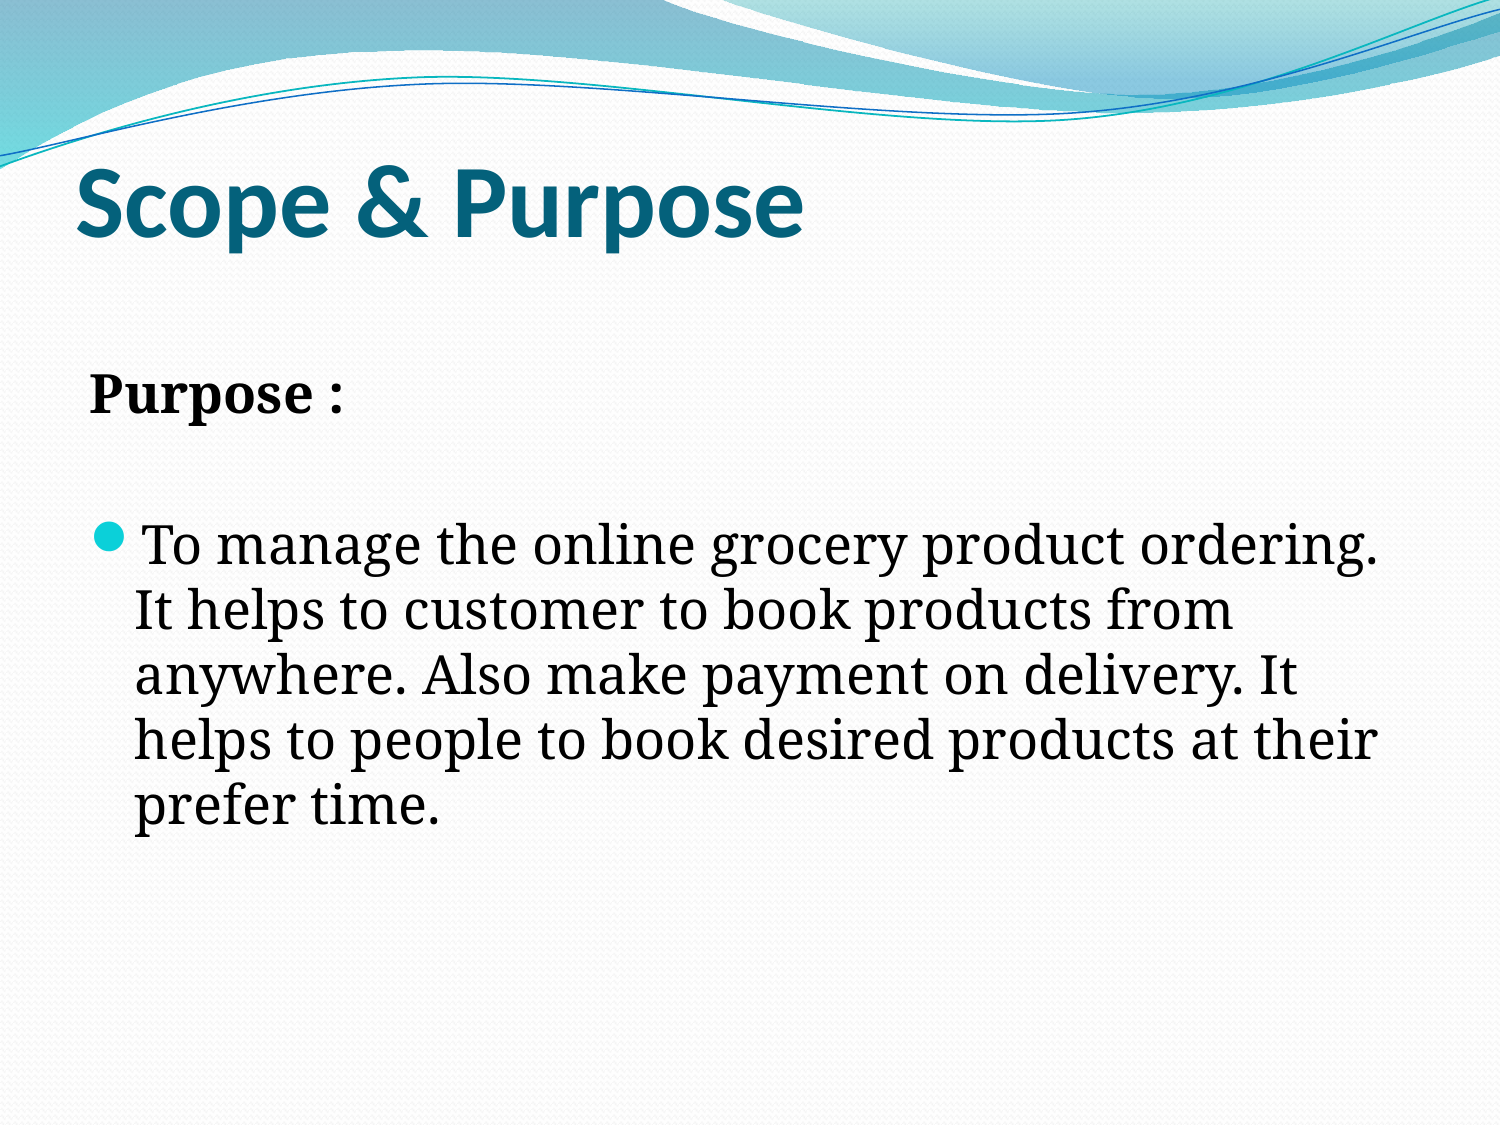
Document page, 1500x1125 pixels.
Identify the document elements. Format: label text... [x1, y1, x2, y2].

list Purpose : To manage the online grocery product ordering. It helps to customer to book products from anywhere. Also make payment on delivery. It helps to people to book desired products at their prefer time. [75, 351, 1425, 1038]
title Scope & Purpose [75, 70, 1425, 258]
